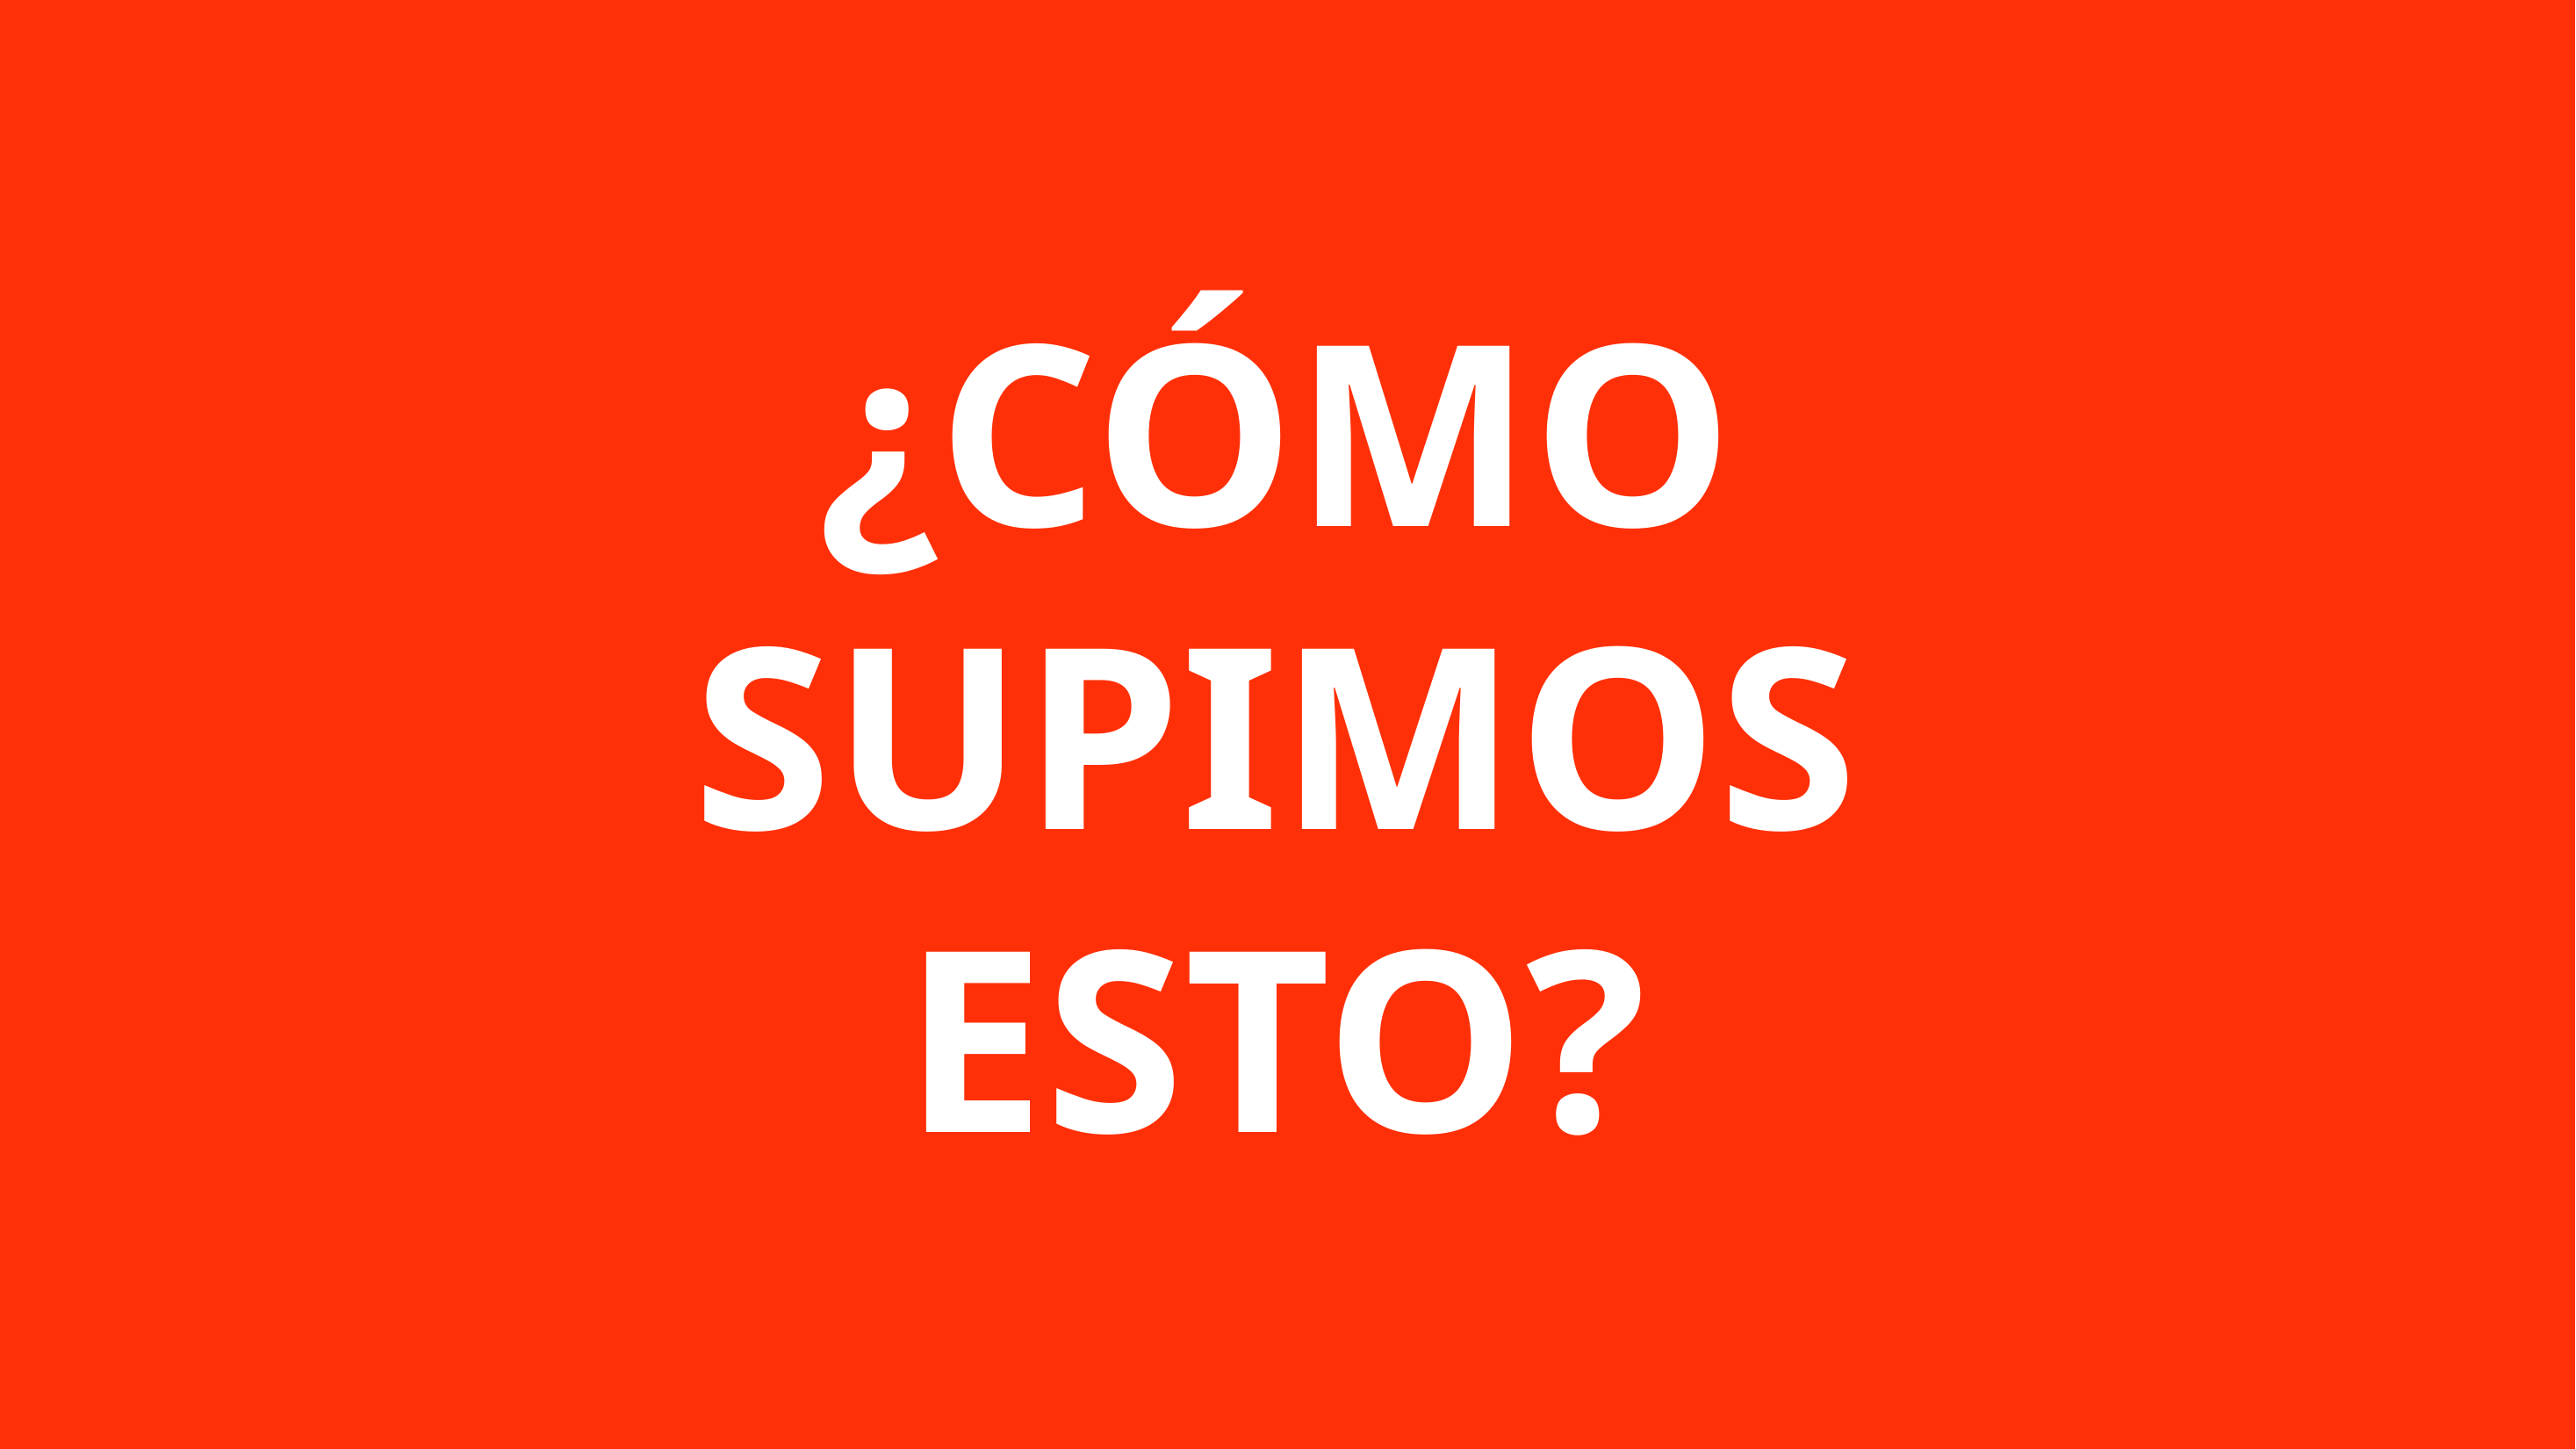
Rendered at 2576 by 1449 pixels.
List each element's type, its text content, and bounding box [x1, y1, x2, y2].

text_box ¿CÓMO SUPIMOS ESTO? [464, 267, 2088, 1229]
